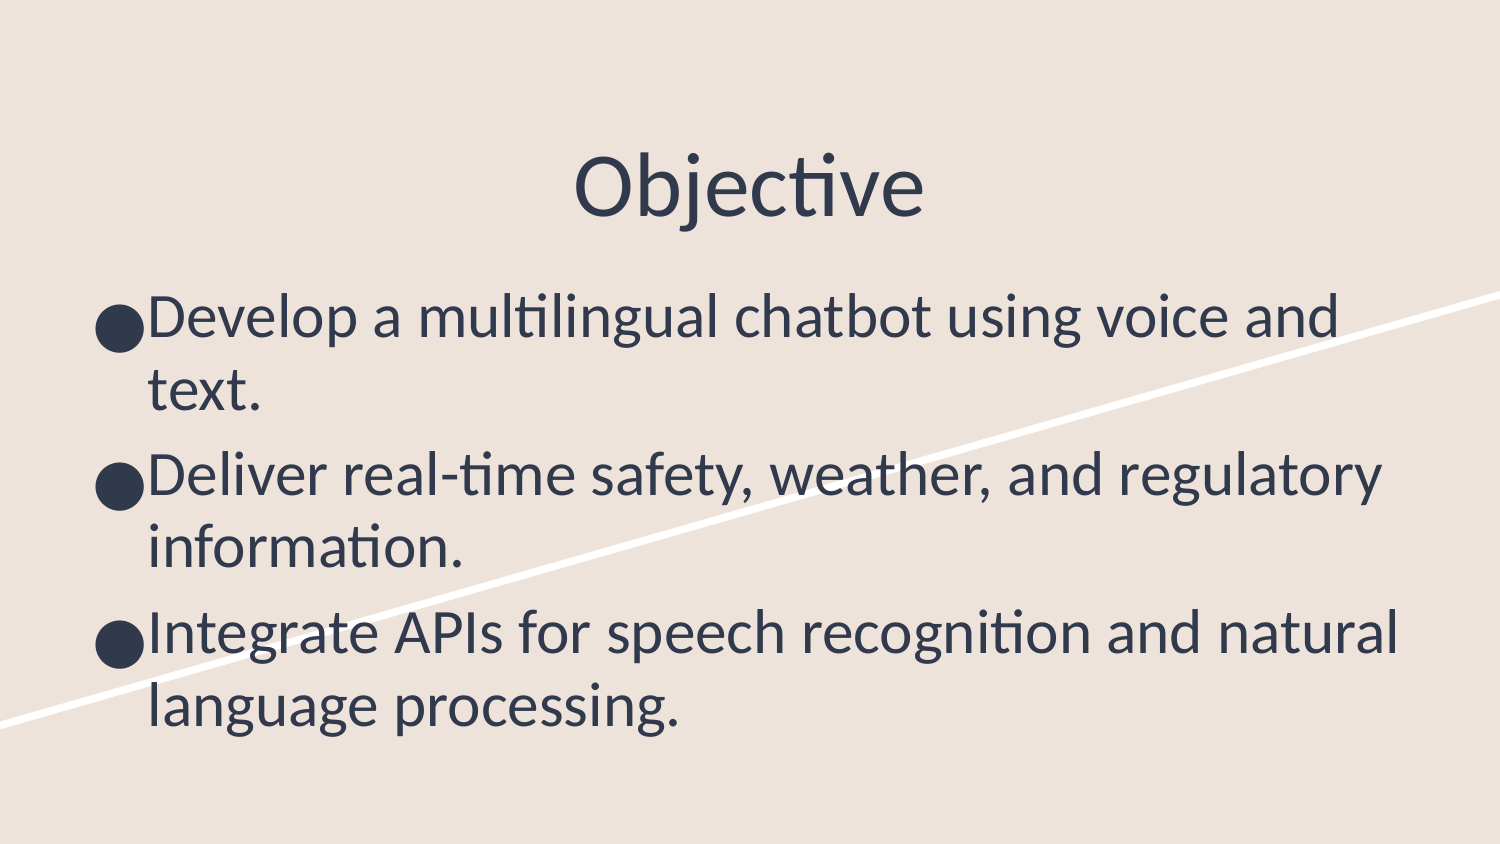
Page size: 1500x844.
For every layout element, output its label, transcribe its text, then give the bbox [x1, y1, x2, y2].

title Objective [51, 88, 1449, 299]
list Develop a multilingual chatbot using voice and text. Deliver real-time safety, weather, and regulatory information. Integrate APIs for speech recognition and natural language processing. [75, 196, 1425, 754]
